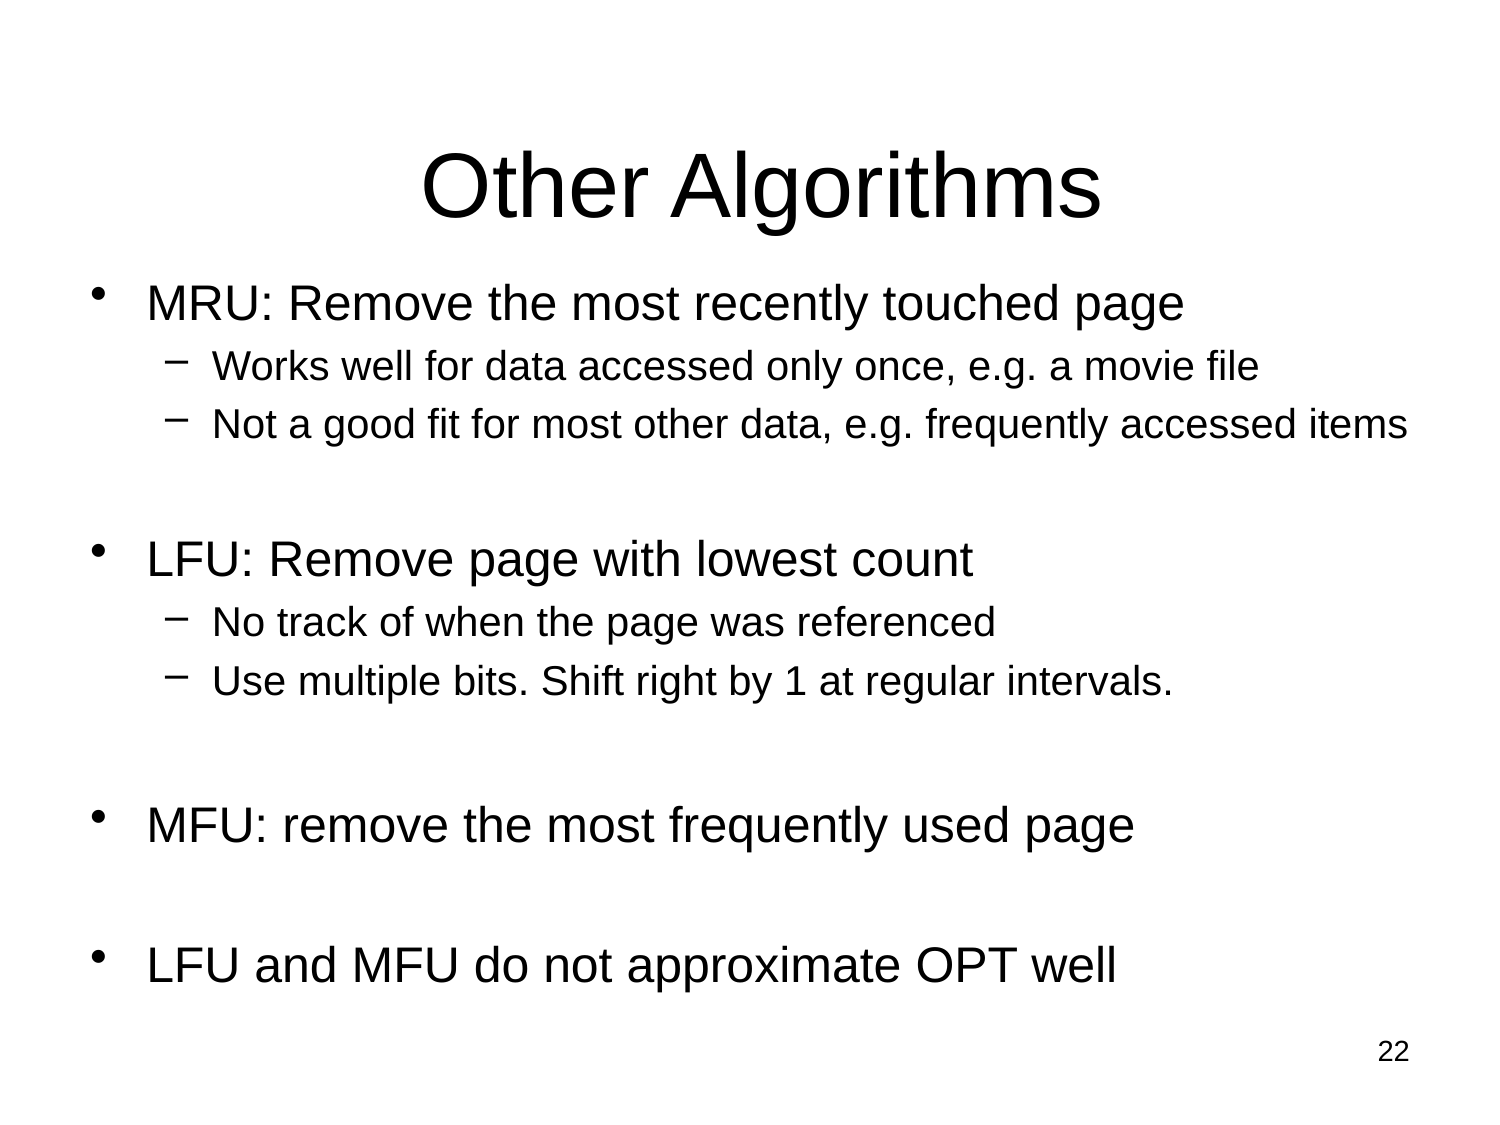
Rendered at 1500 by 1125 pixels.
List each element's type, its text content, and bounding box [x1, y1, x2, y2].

title Other Algorithms [87, 87, 1438, 276]
slide_number 22 [1074, 1024, 1426, 1103]
list MRU: Remove the most recently touched page Works well for data accessed only once, e.g. a movie file Not a good fit for most other data, e.g. frequently accessed items LFU: Remove page with lowest count No track of when the page was referenced Use multiple bits. Shift right by 1 at regular intervals. MFU: remove the most frequently used page LFU and MFU do not approximate OPT well [74, 262, 1426, 1006]
